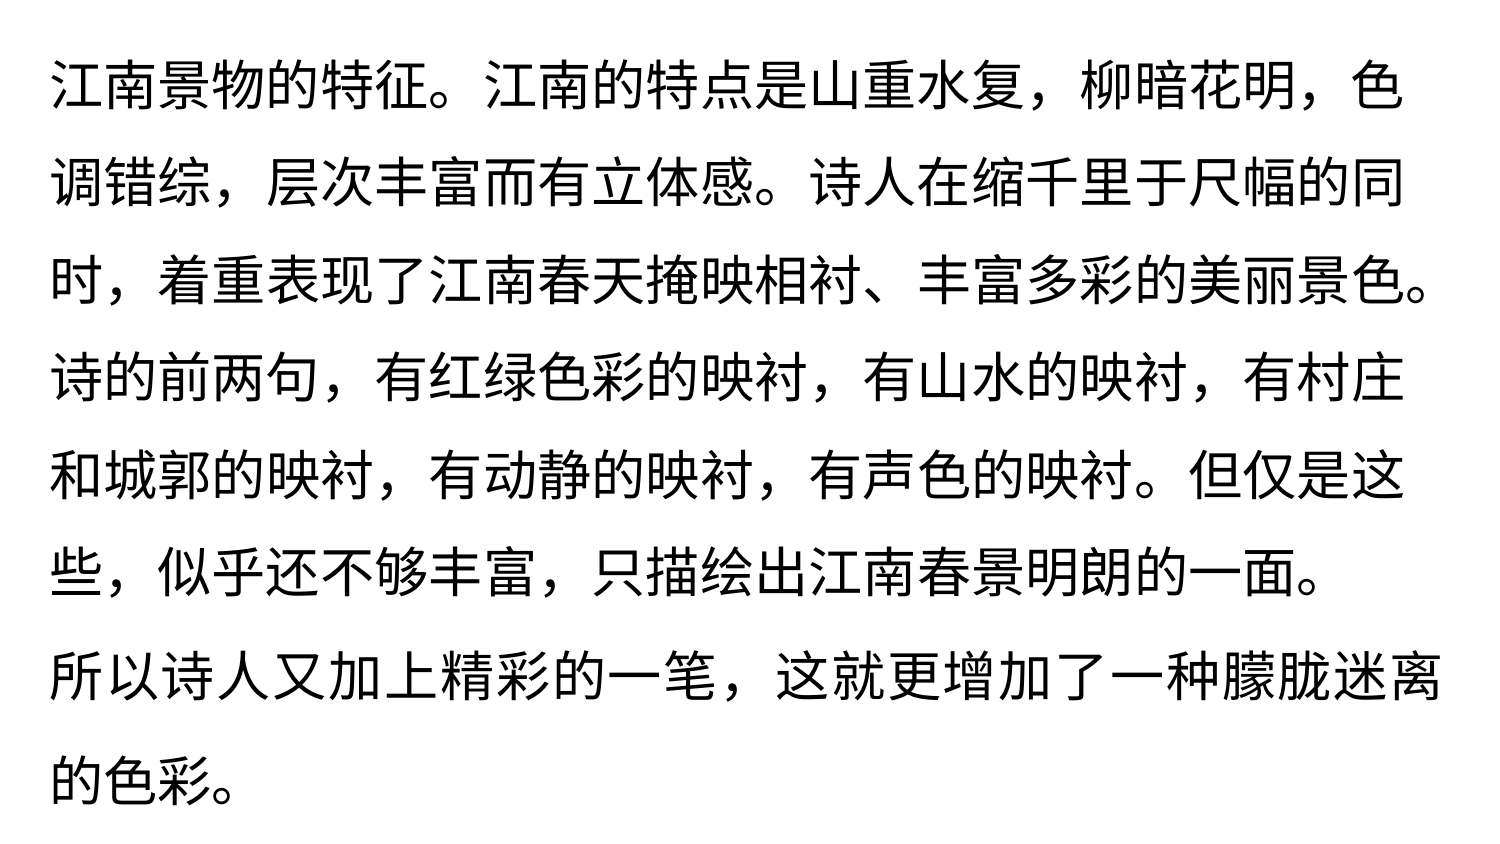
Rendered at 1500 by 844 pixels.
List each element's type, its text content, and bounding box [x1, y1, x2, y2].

text_box 江南景物的特征。江南的特点是山重水复，柳暗花明，色调错综，层次丰富而有立体感。诗人在缩千里于尺幅的同时，着重表现了江南春天掩映相衬、丰富多彩的美丽景色。诗的前两句，有红绿色彩的映衬，有山水的映衬，有村庄和城郭的映衬，有动静的映衬，有声色的映衬。但仅是这些，似乎还不够丰富，只描绘出江南春景明朗的一面。 所以诗人又加上精彩的一笔，这就更增加了一种朦胧迷离的色彩。 [34, 11, 1459, 820]
